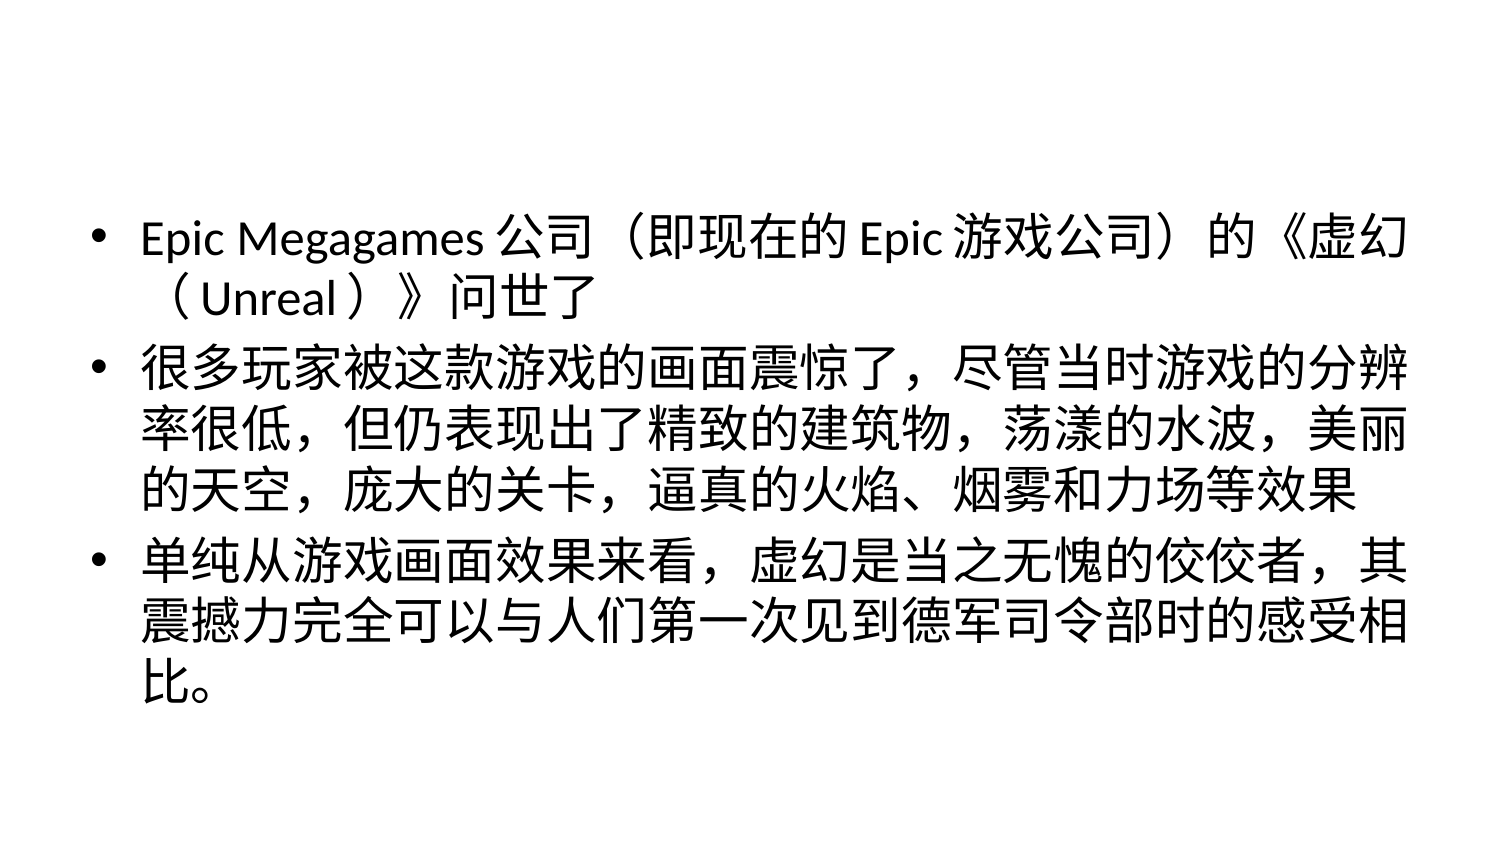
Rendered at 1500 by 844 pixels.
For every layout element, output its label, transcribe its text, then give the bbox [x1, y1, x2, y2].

list Epic Megagames公司（即现在的Epic游戏公司）的《虚幻（Unreal）》问世了 很多玩家被这款游戏的画面震惊了，尽管当时游戏的分辨率很低，但仍表现出了精致的建筑物，荡漾的水波，美丽的天空，庞大的关卡，逼真的火焰、烟雾和力场等效果 单纯从游戏画面效果来看，虚幻是当之无愧的佼佼者，其震撼力完全可以与人们第一次见到德军司令部时的感受相比。 [75, 196, 1425, 754]
